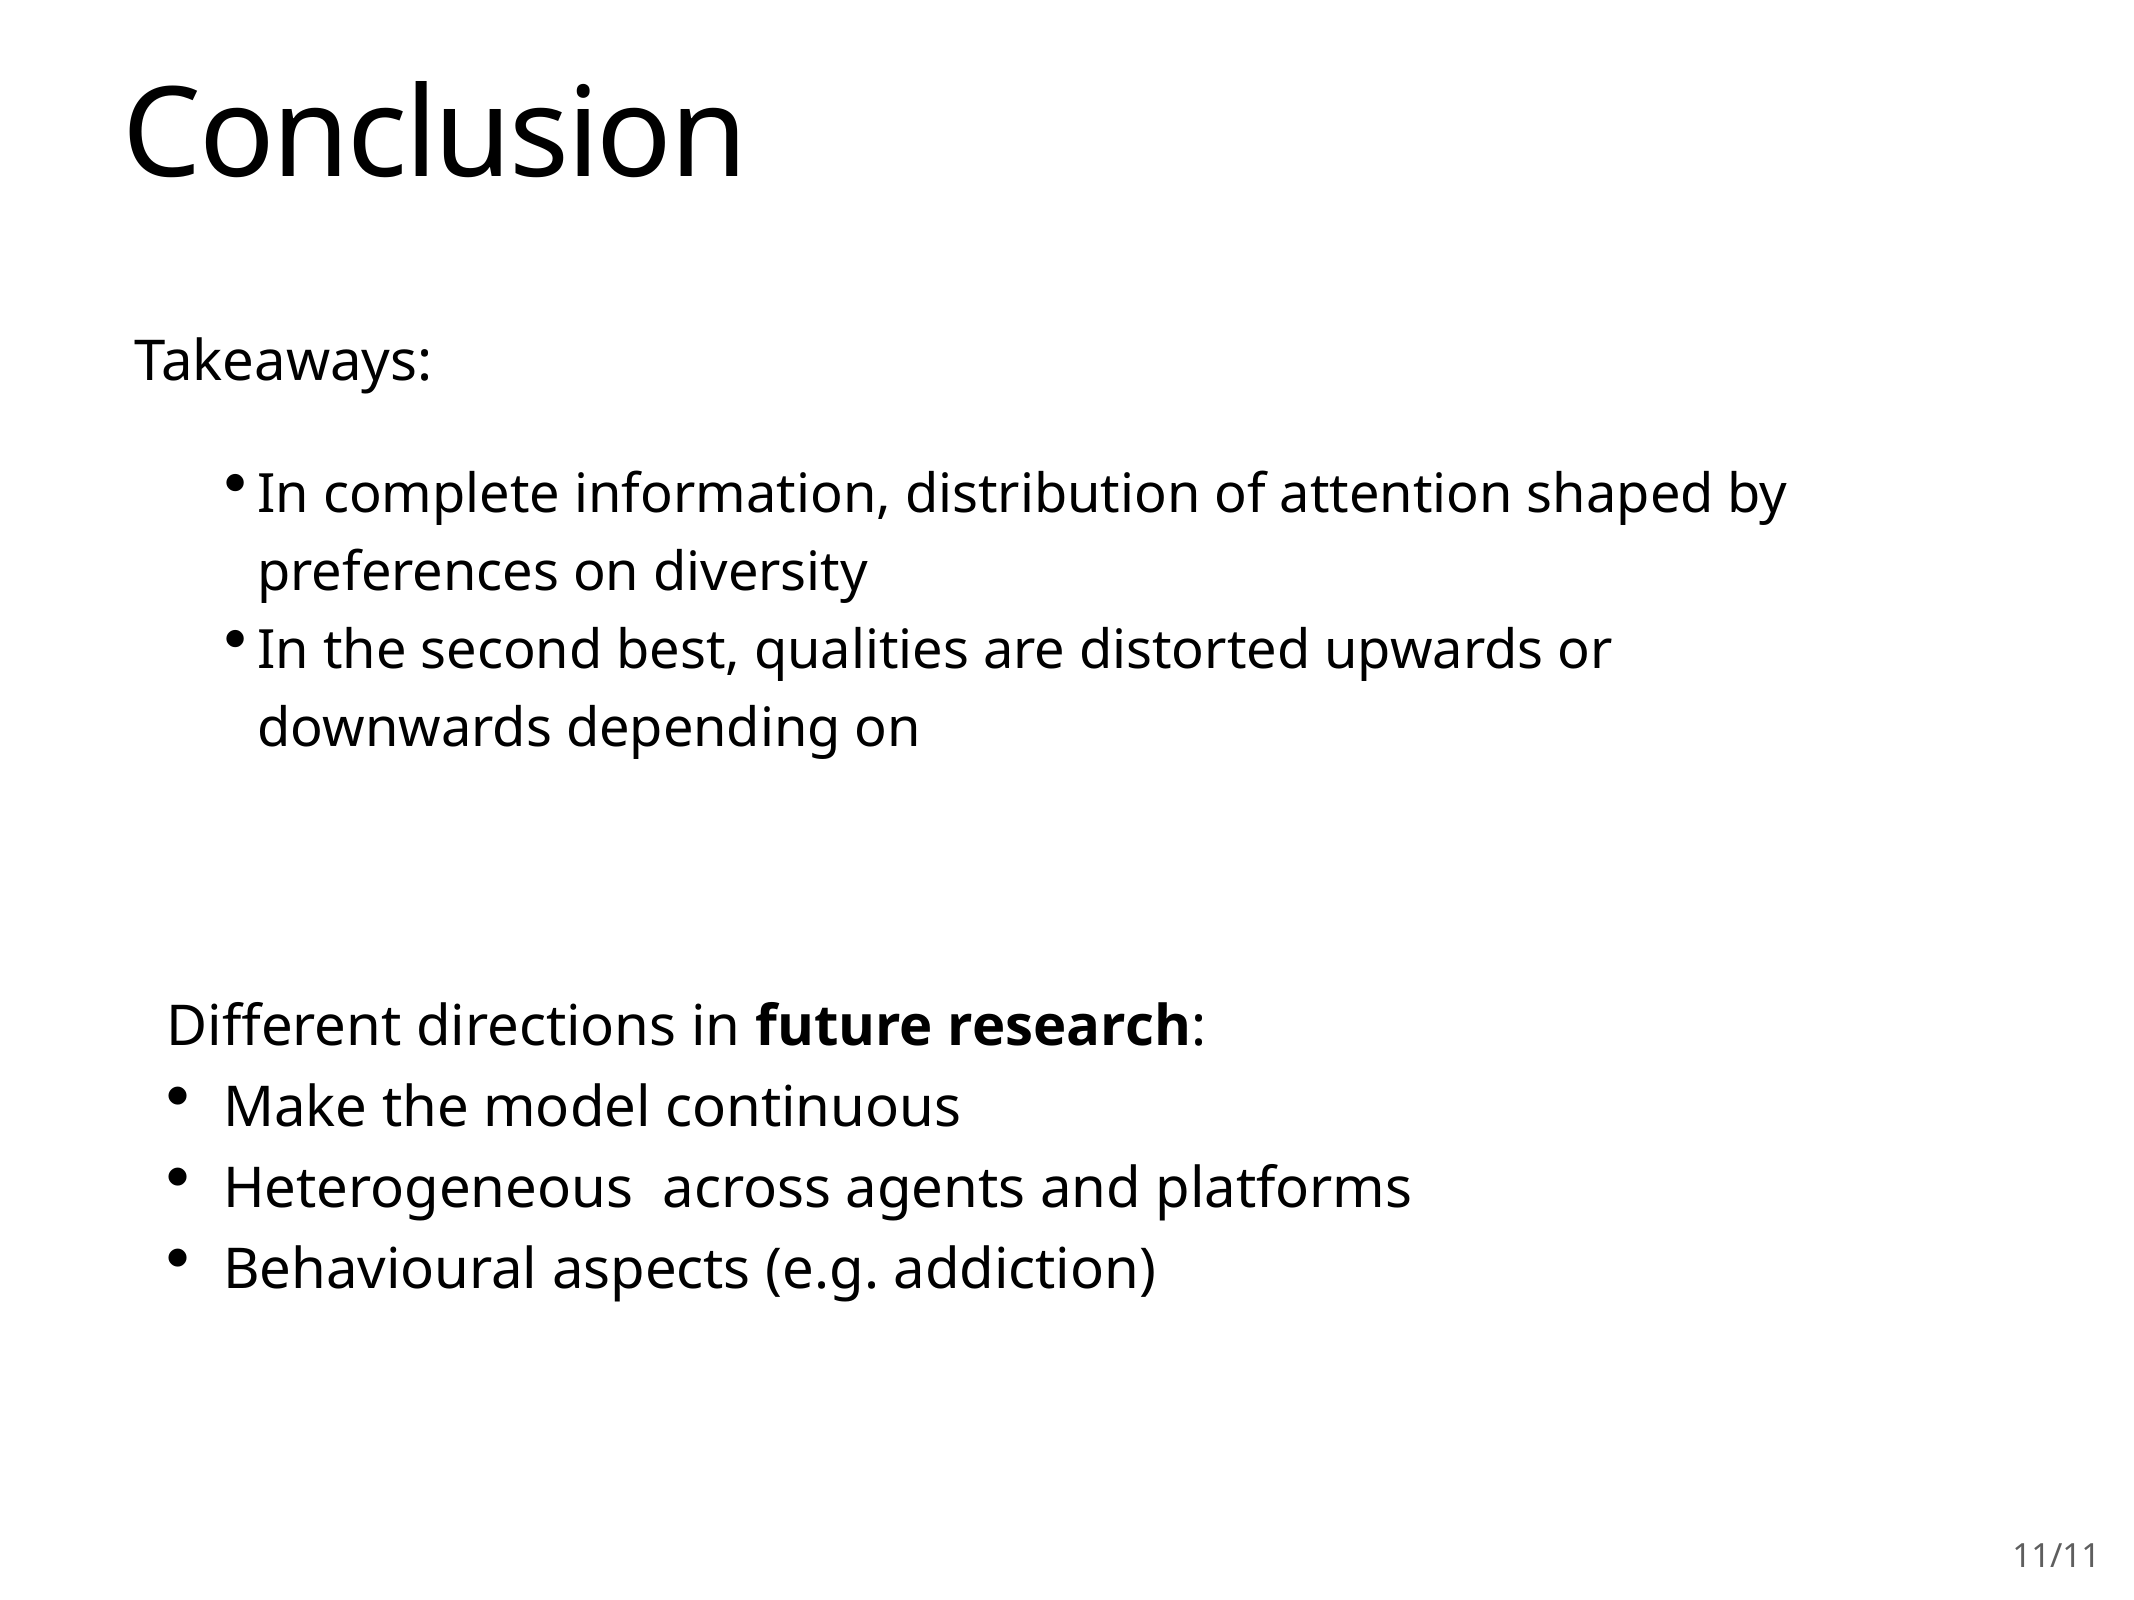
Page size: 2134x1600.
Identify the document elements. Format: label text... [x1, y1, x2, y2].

title Conclusion [114, 71, 2020, 240]
text_box 11/11 [2003, 1525, 2109, 1582]
text_box Different directions in future research: Make the model continuous Heterogeneous across agents and platforms Behavioural aspects (e.g. addiction) [158, 967, 1421, 1308]
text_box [128, 309, 1918, 768]
